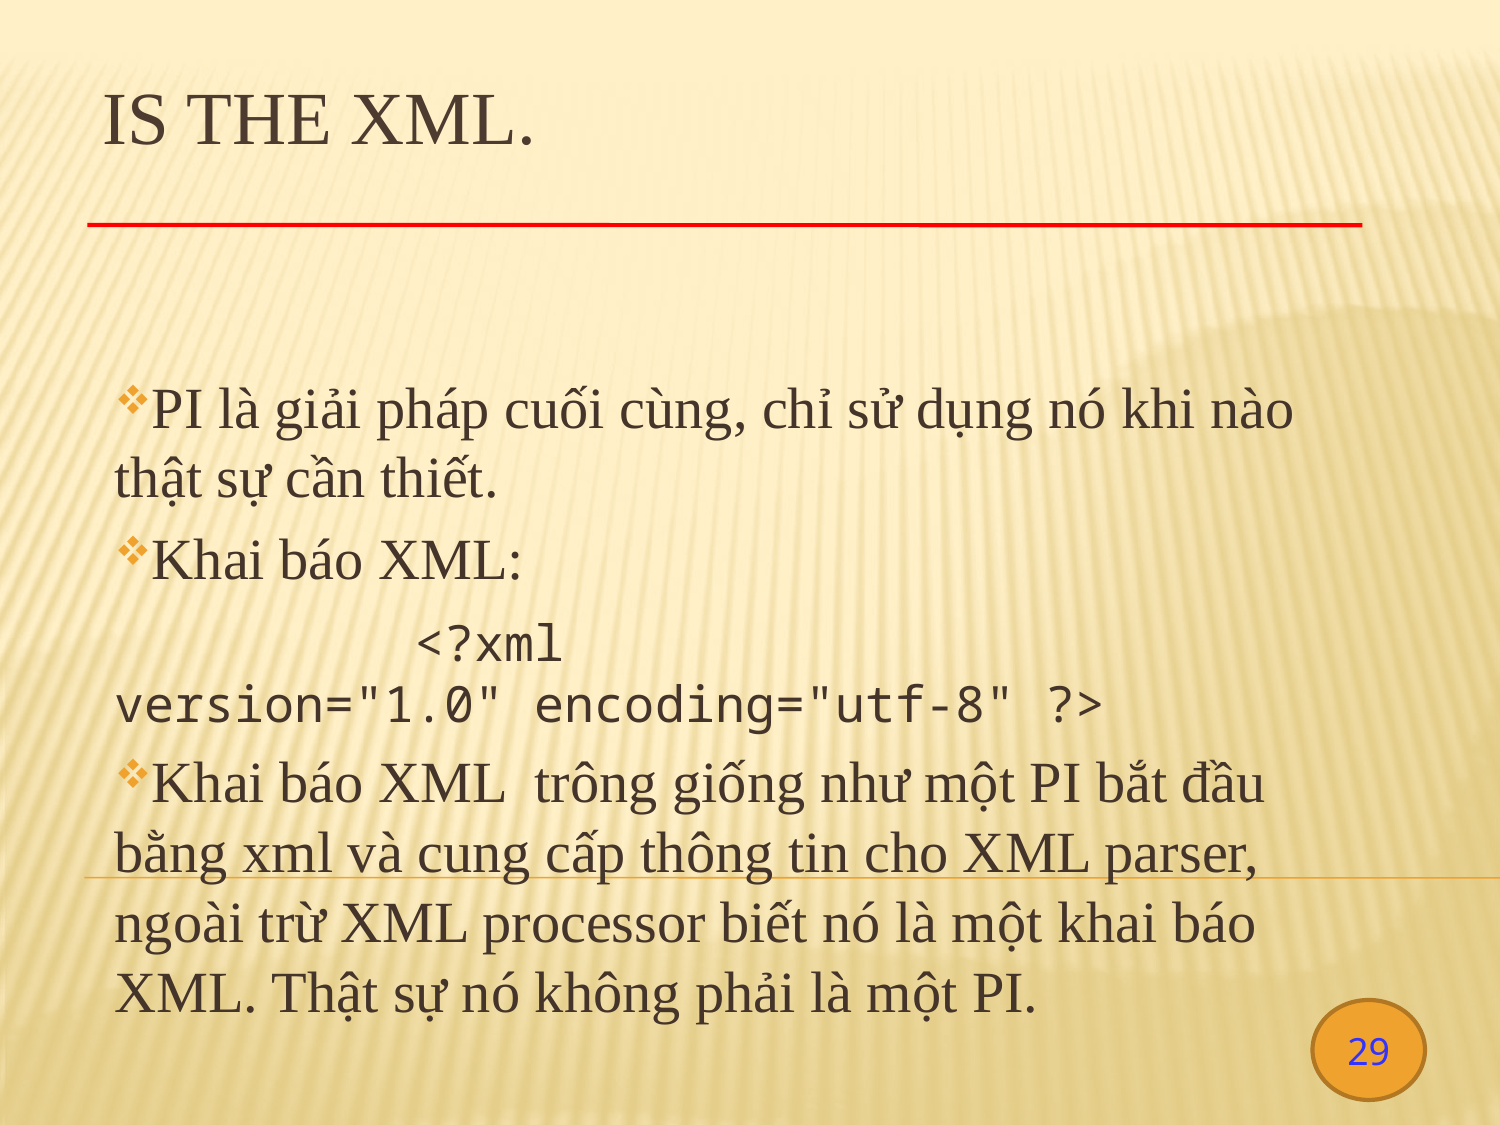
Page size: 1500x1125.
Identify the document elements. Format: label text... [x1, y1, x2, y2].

text_box 29 [1310, 997, 1428, 1103]
title Is the XML. [87, 62, 1363, 188]
subtitle PI là giải pháp cuối cùng, chỉ sử dụng nó khi nào thật sự cần thiết. Khai báo XML: <?xml version="1.0" encoding="utf-8" ?> Khai báo XML trông giống như một PI bắt đầu bằng xml và cung cấp thông tin cho XML parser, ngoài trừ XML processor biết nó là một khai báo XML. Thật sự nó không phải là một PI. [99, 362, 1388, 1125]
